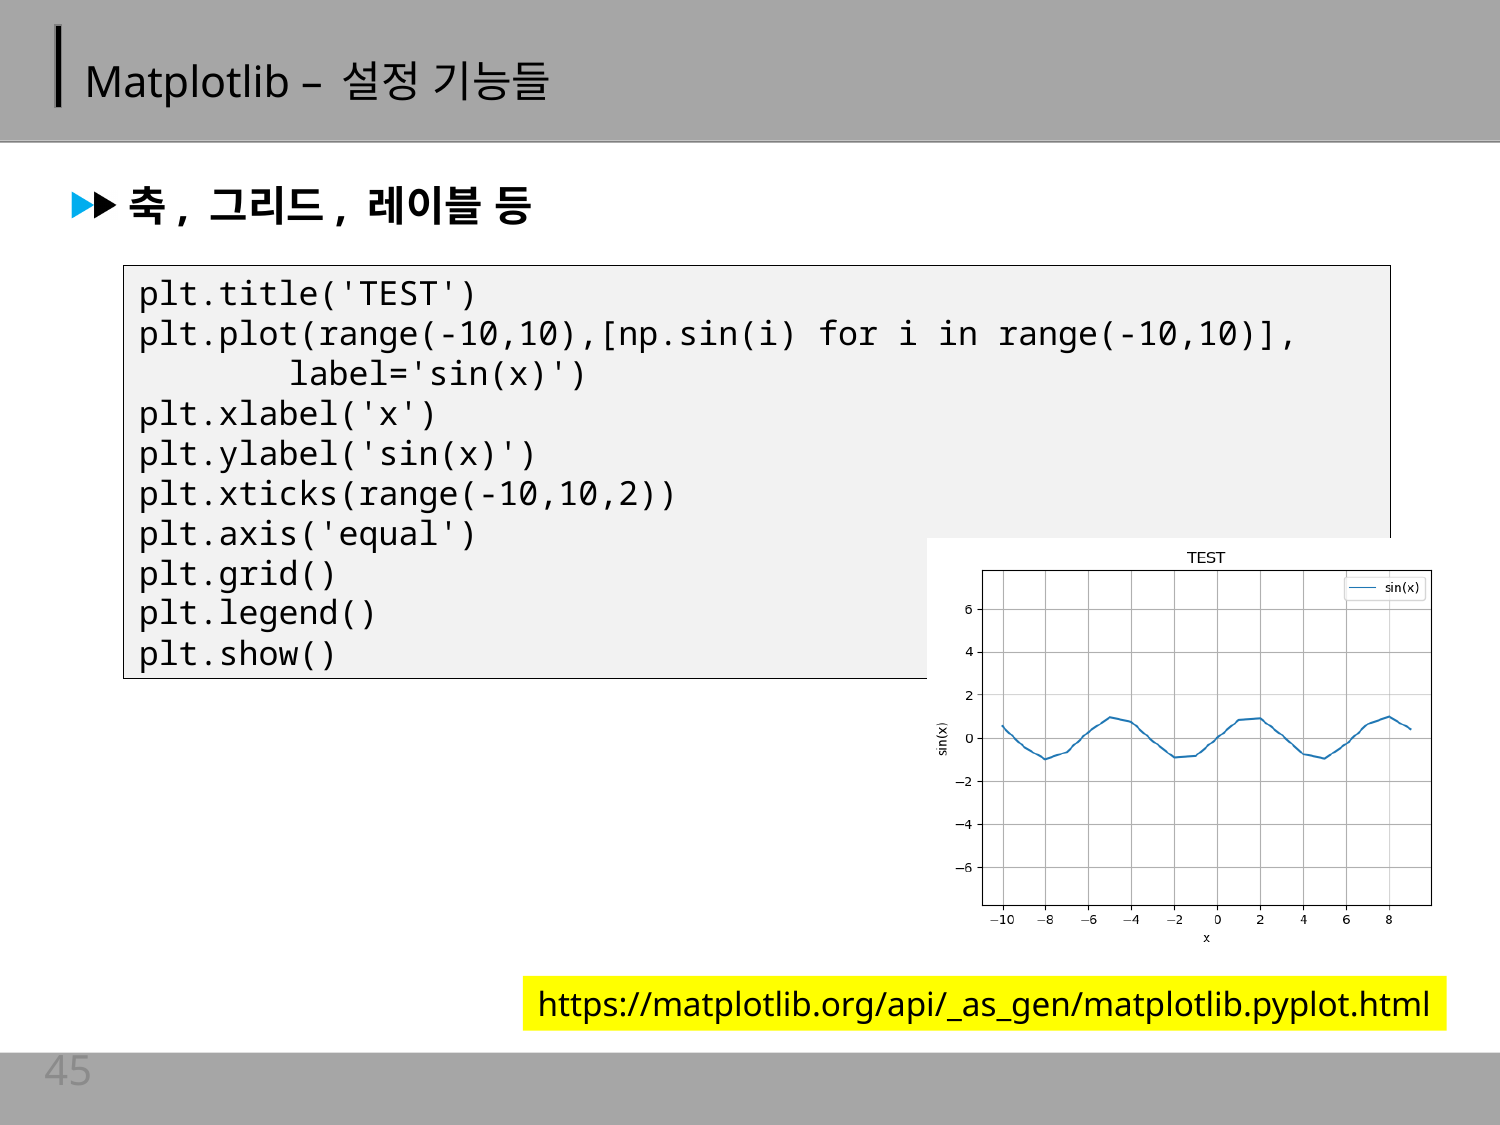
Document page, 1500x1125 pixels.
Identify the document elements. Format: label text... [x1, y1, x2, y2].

slide_number 45 [29, 1042, 380, 1103]
picture [70, 190, 118, 220]
text_box plt.title('TEST') plt.plot(range(-10,10),[np.sin(i) for i in range(-10,10)], label='sin(x)') plt.xlabel('x') plt.ylabel('sin(x)') plt.xticks(range(-10,10,2)) plt.axis('equal') plt.grid() plt.legend() plt.show() [123, 265, 1391, 679]
text_box https://matplotlib.org/api/_as_gen/matplotlib.pyplot.html [522, 975, 1447, 1031]
picture [926, 538, 1448, 951]
list 축, 그리드, 레이블 등 [55, 172, 1447, 256]
title Matplotlib – 설정 기능들 [69, 20, 1364, 114]
